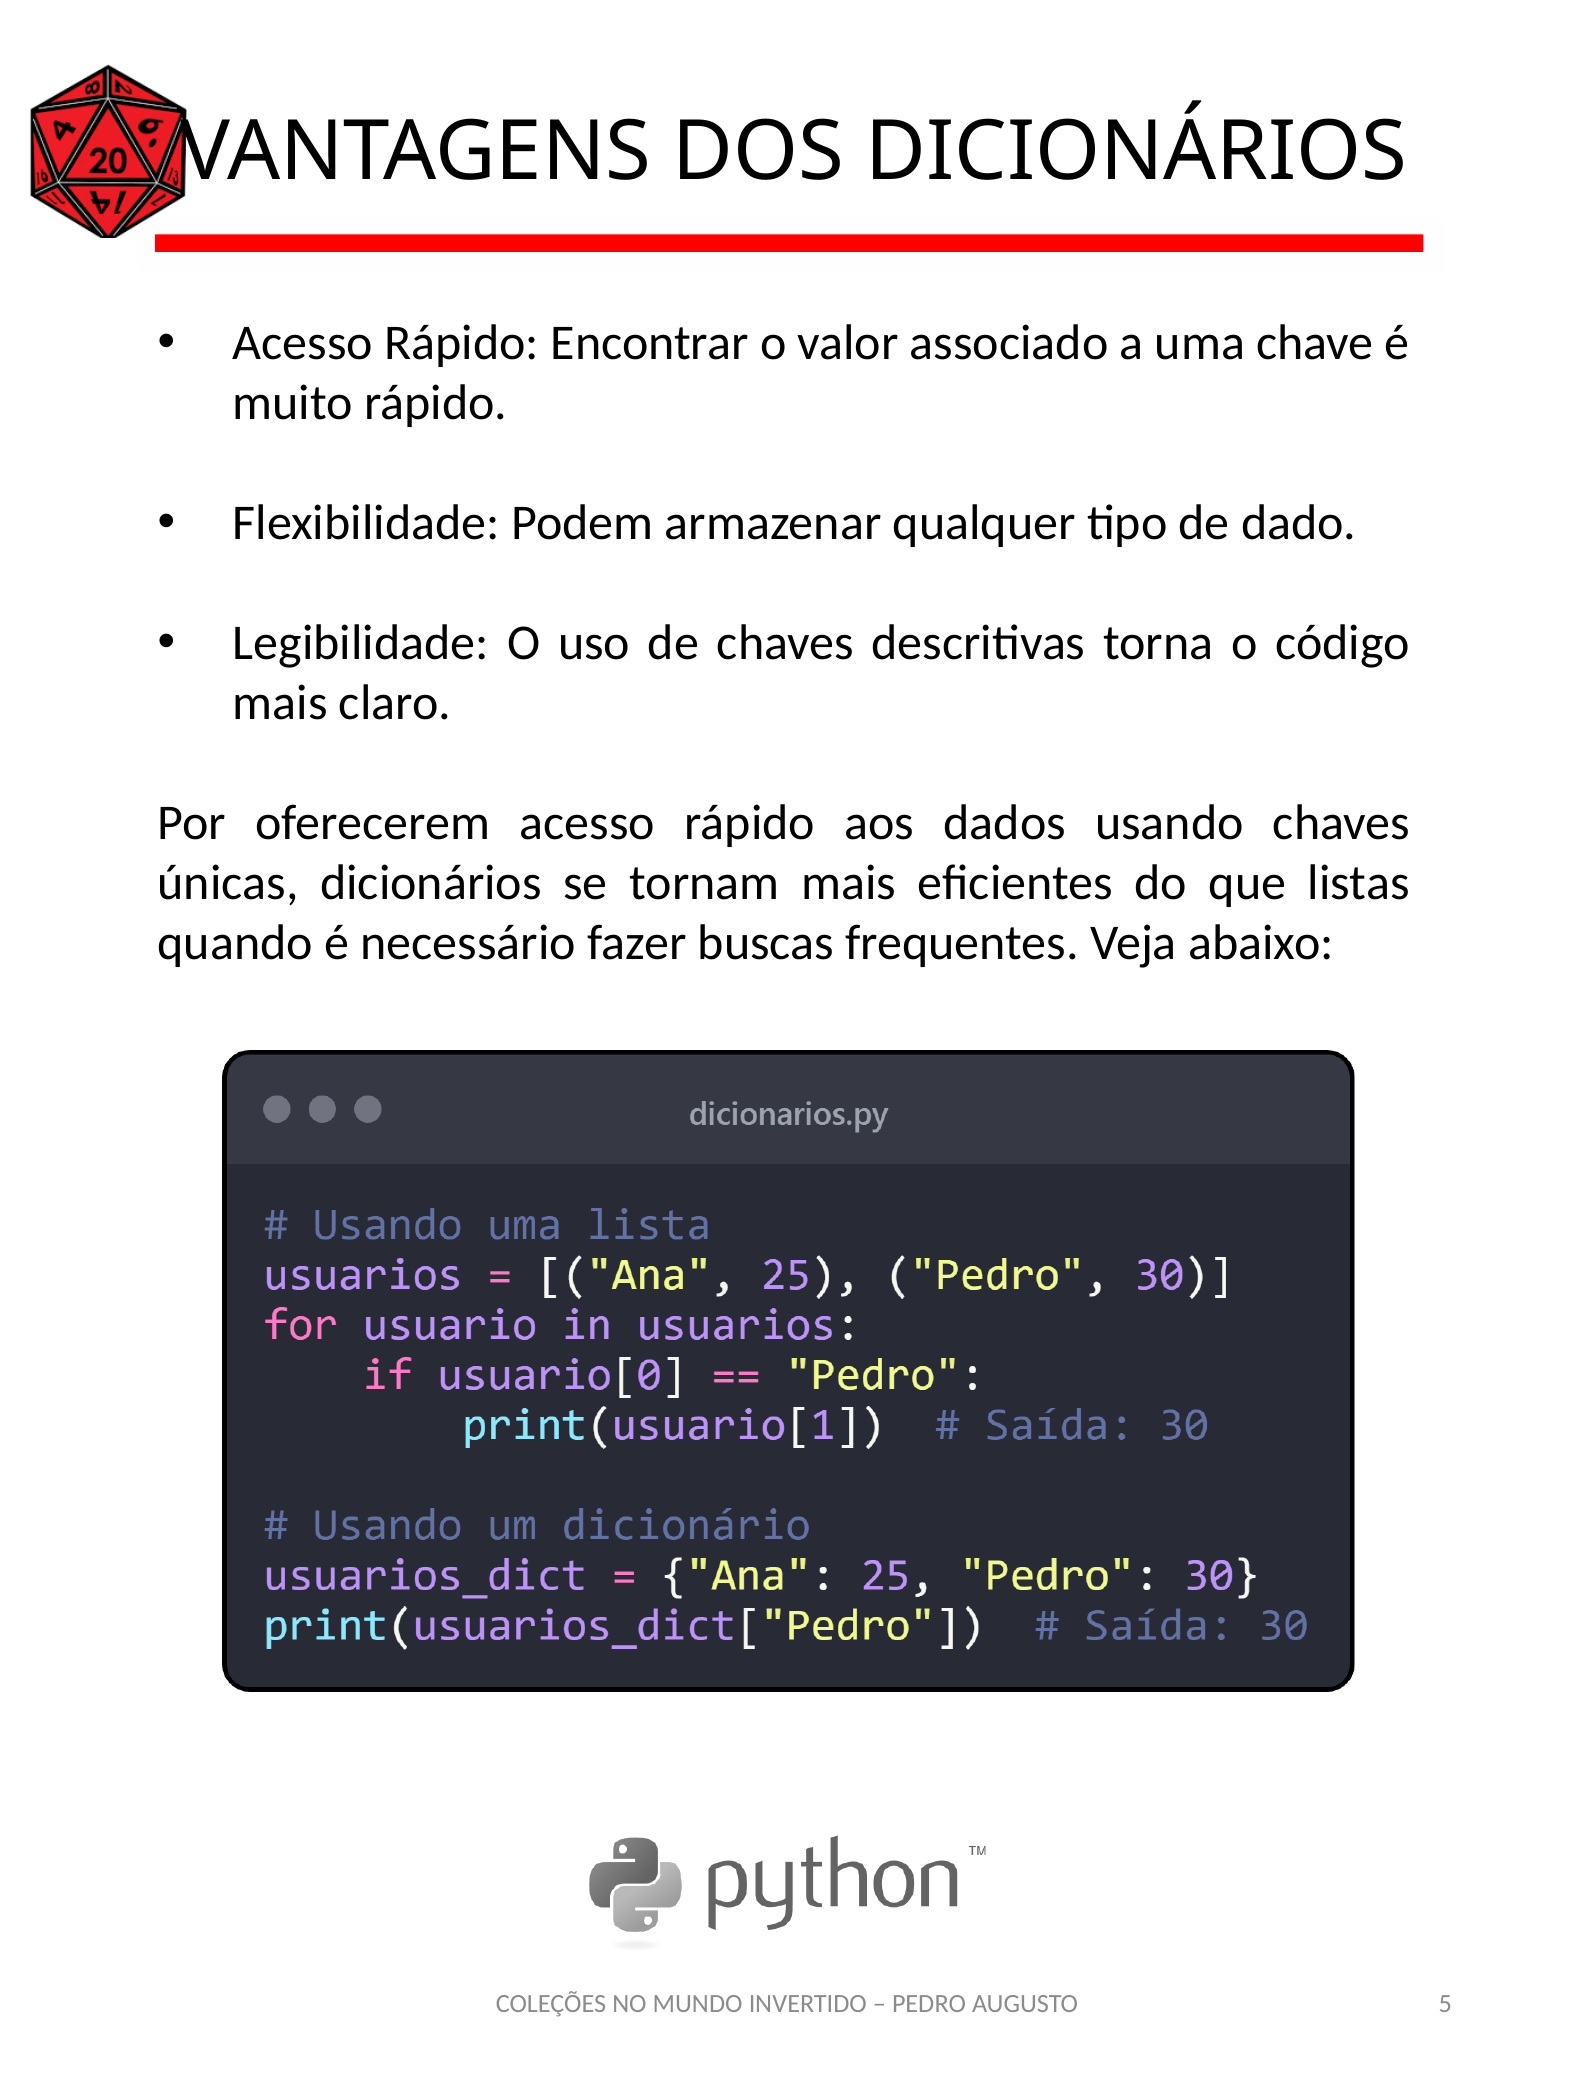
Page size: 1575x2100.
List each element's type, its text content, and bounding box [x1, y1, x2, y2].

slide_number 5 [1112, 1946, 1467, 2059]
picture [584, 1832, 990, 1953]
text_box [154, 233, 1424, 253]
picture [106, 1029, 1470, 1712]
picture [25, 64, 188, 238]
text_box Acesso Rápido: Encontrar o valor associado a uma chave é muito rápido. Flexibilidade: Podem armazenar qualquer tipo de dado. Legibilidade: O uso de chaves descritivas torna o código mais claro. Por oferecerem acesso rápido aos dados usando chaves únicas, dicionários se tornam mais eficientes do que listas quando é necessário fazer buscas frequentes. Veja abaixo: [142, 302, 1426, 978]
text_box VANTAGENS DOS DICIONÁRIOS [188, 89, 1436, 204]
footer COLEÇÕES NO MUNDO INVERTIDO – PEDRO AUGUSTO [463, 1946, 1111, 2059]
